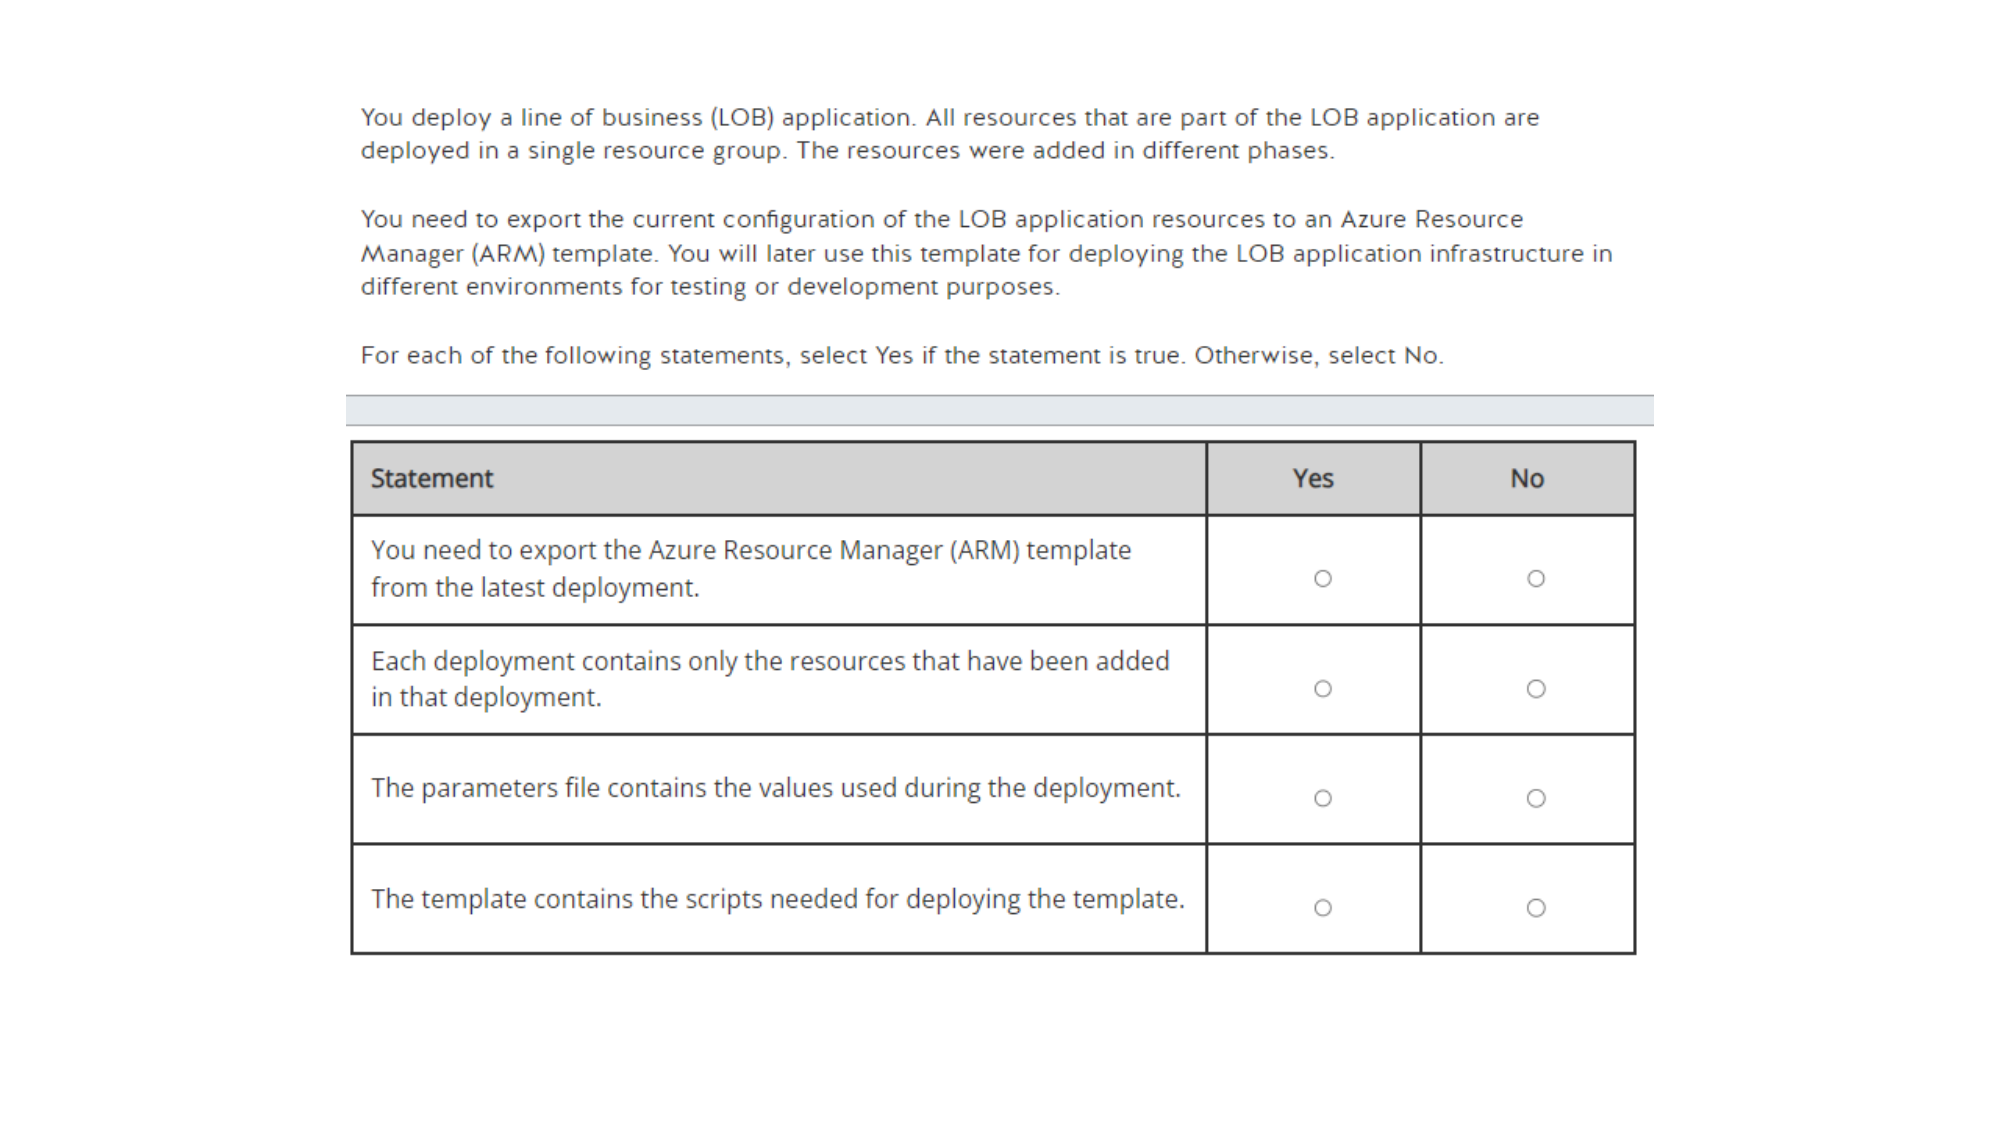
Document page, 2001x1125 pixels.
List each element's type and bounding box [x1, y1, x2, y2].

picture [346, 93, 1654, 1032]
